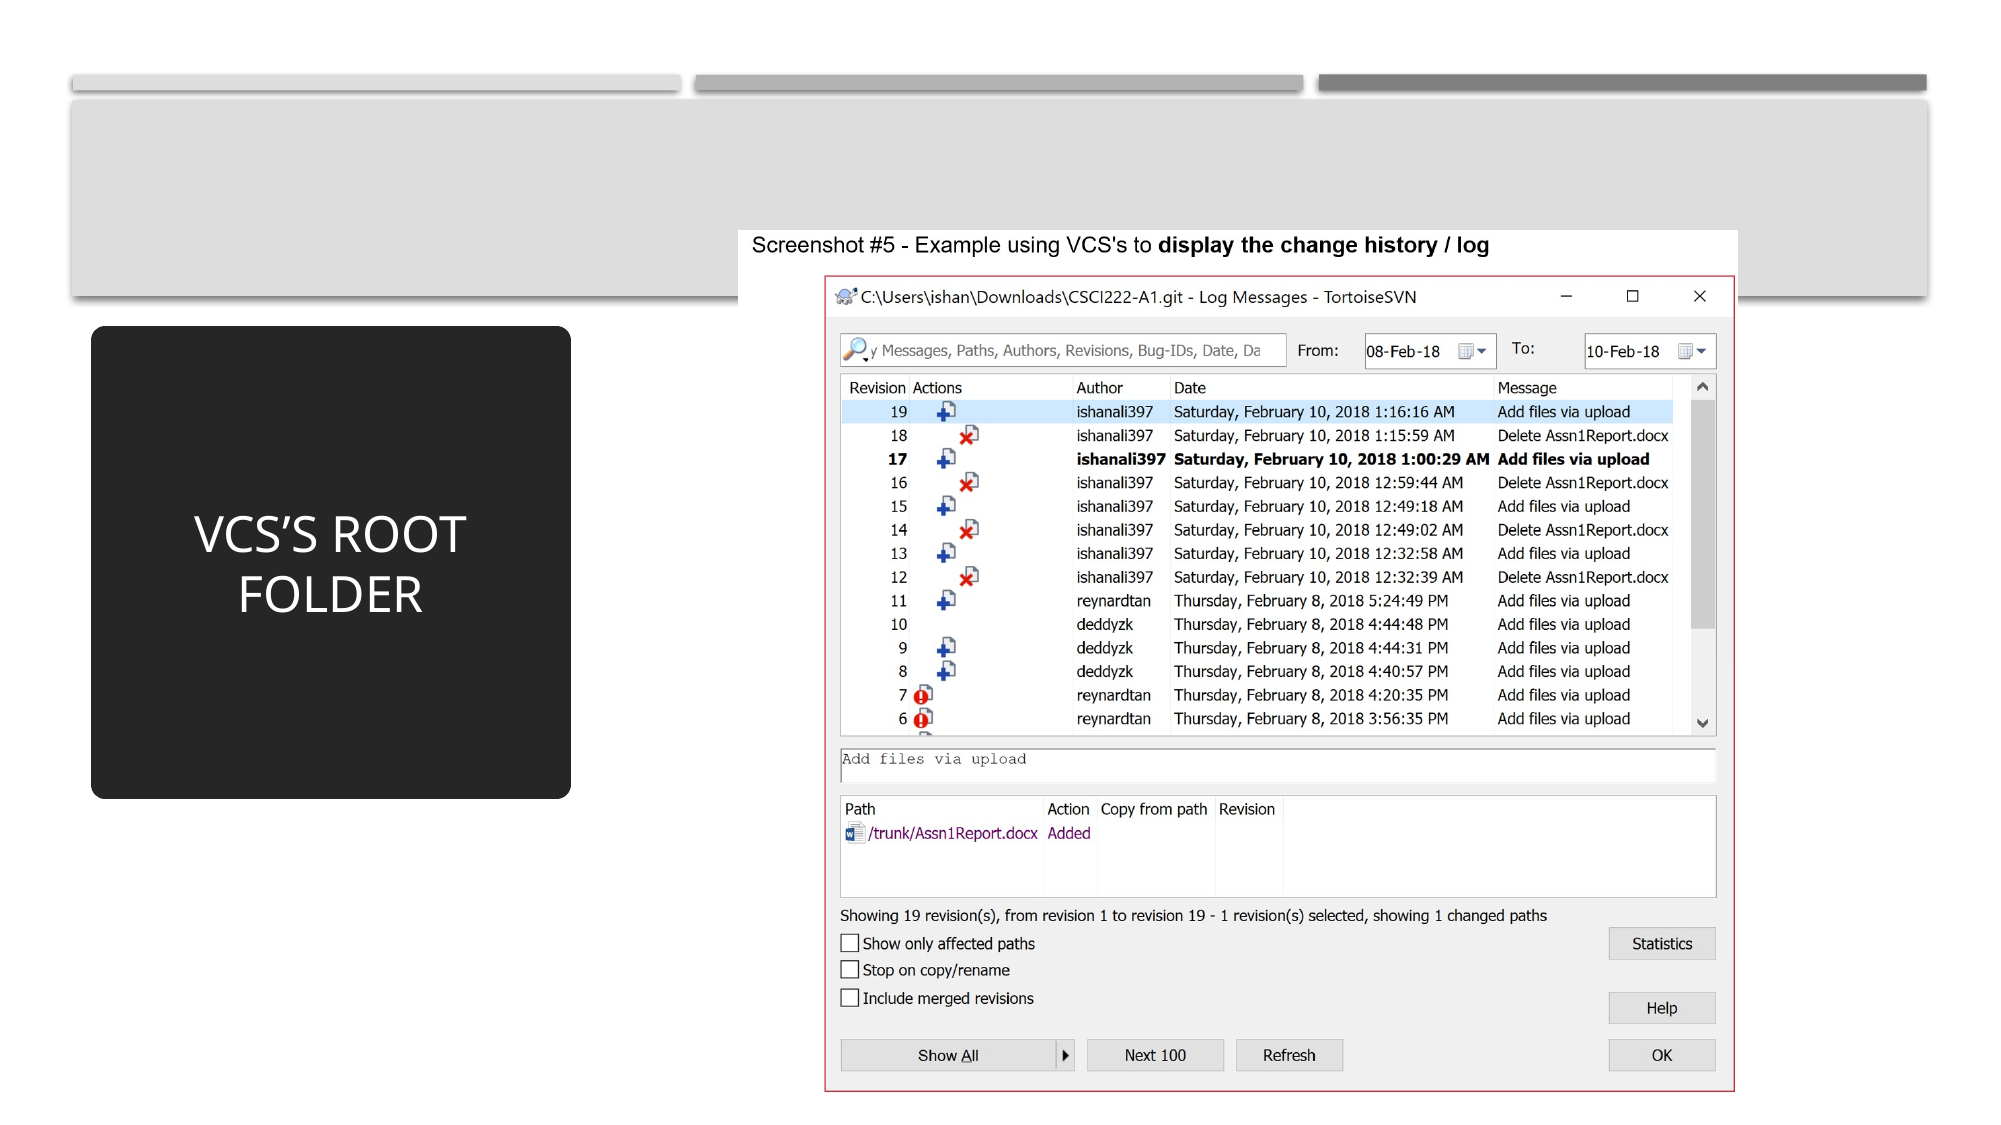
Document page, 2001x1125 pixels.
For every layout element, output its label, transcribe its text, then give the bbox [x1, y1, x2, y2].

title VCS’s Root Folder [105, 340, 557, 785]
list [738, 230, 1738, 1093]
